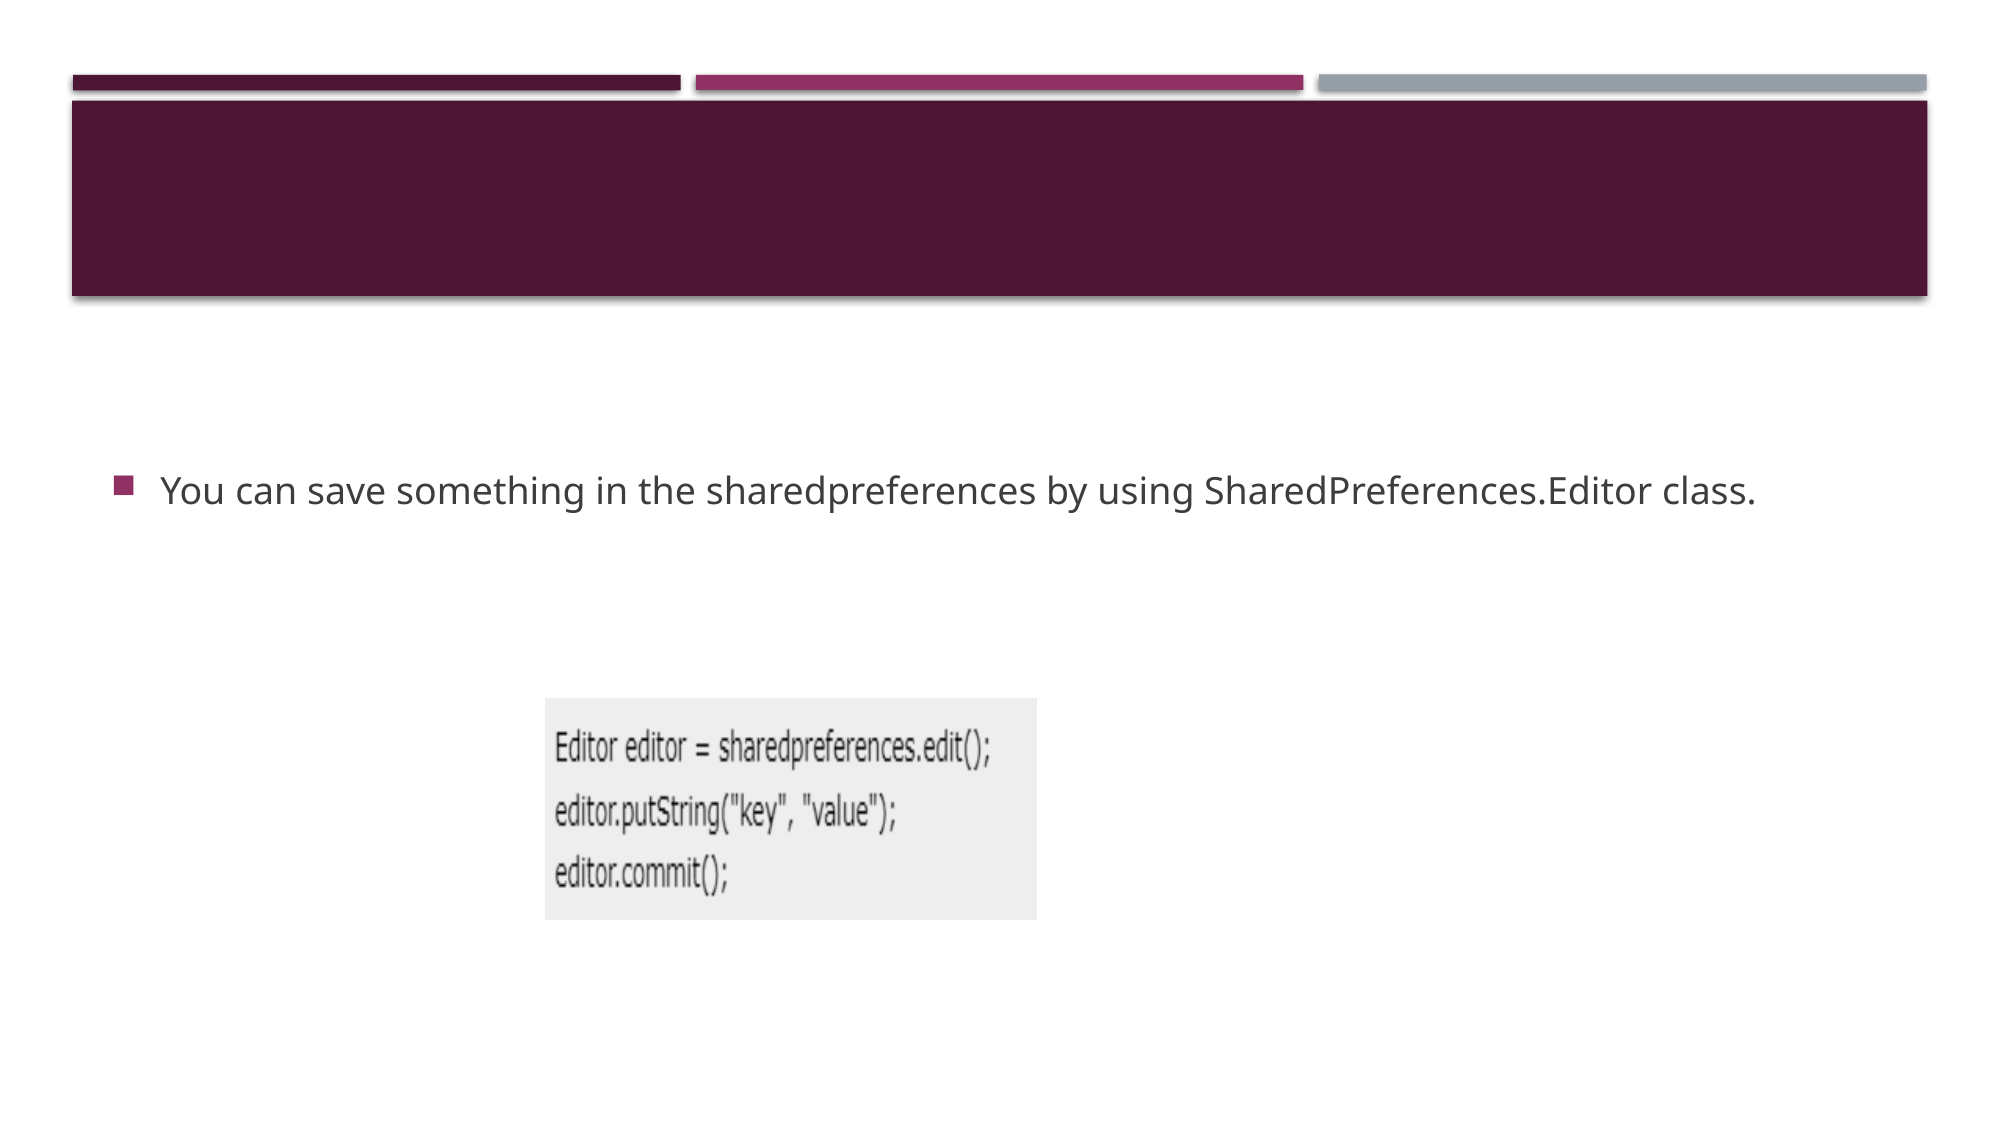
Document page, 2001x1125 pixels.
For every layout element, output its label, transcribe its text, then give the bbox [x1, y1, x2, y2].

list You can save something in the sharedpreferences by using SharedPreferences.Editor class. [95, 357, 1905, 622]
picture [545, 697, 1038, 920]
